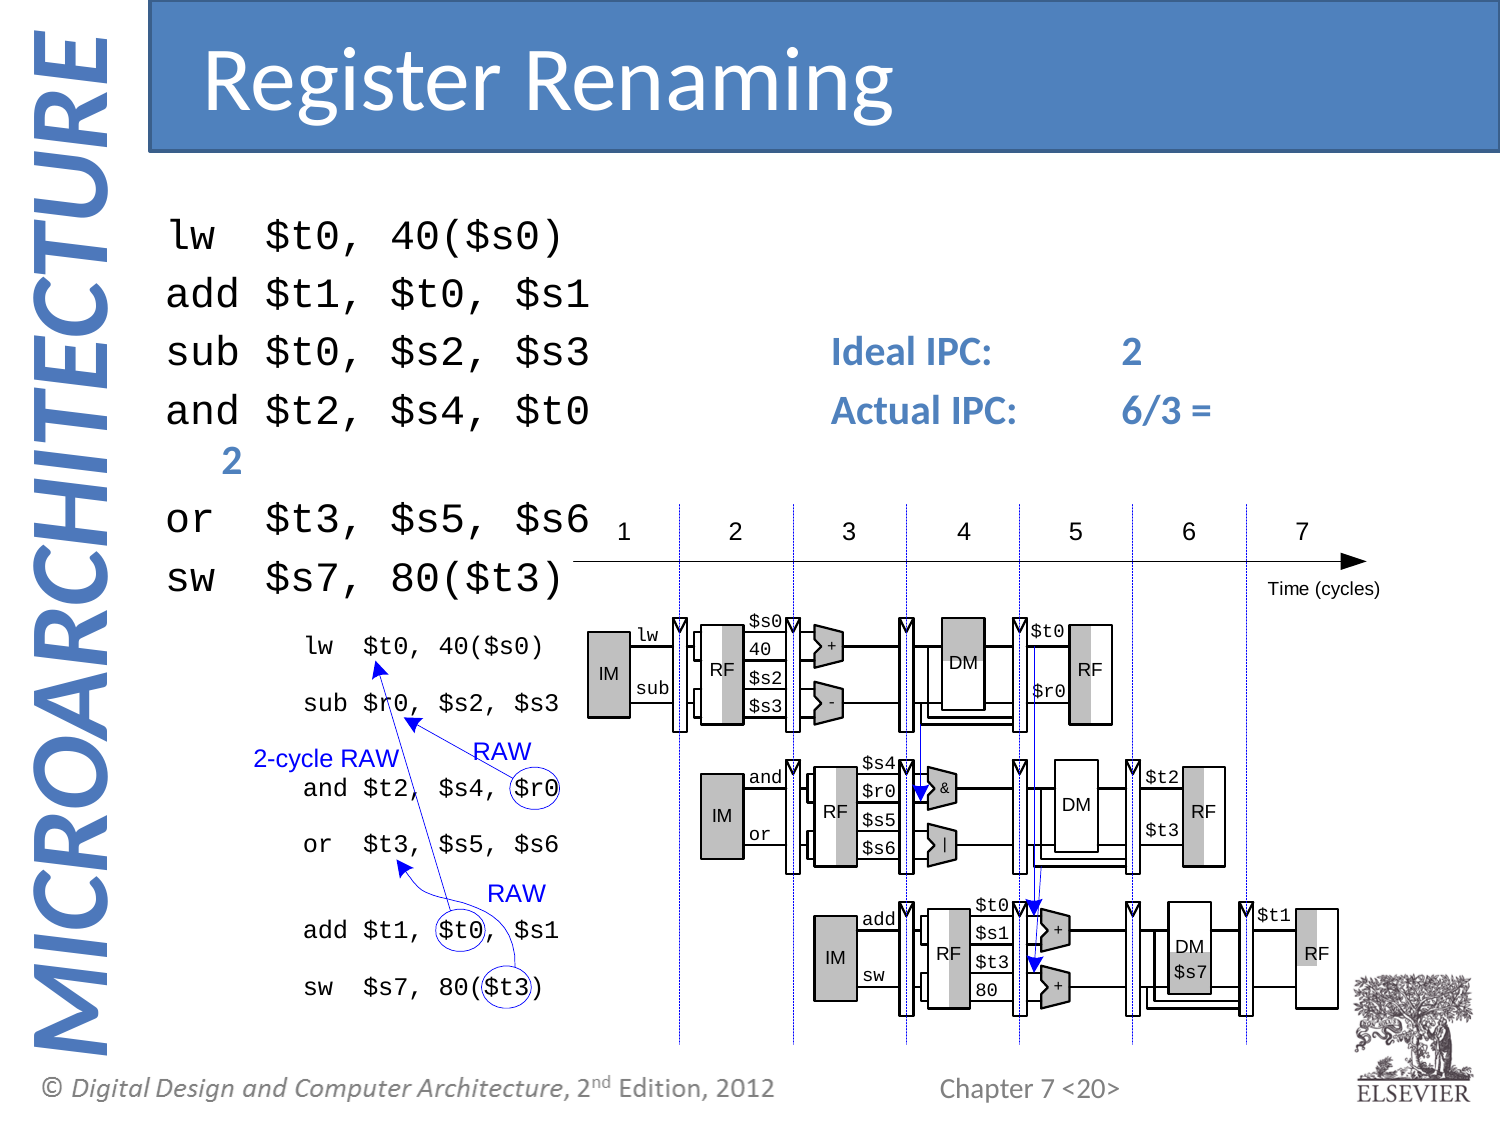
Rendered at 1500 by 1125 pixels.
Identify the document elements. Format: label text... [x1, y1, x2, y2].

text_box Register Renaming [187, 11, 1488, 136]
list lw $t0, 40($s0) add $t1, $t0, $s1 sub $t0, $s2, $s3 Ideal IPC: 2 and $t2, $s4, $t0 Actual IPC: 6/3 = 2 or $t3, $s5, $s6 sw $s7, 80($t3) [150, 200, 1250, 1013]
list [237, 499, 1401, 1048]
picture [0, 0, 1500, 1125]
